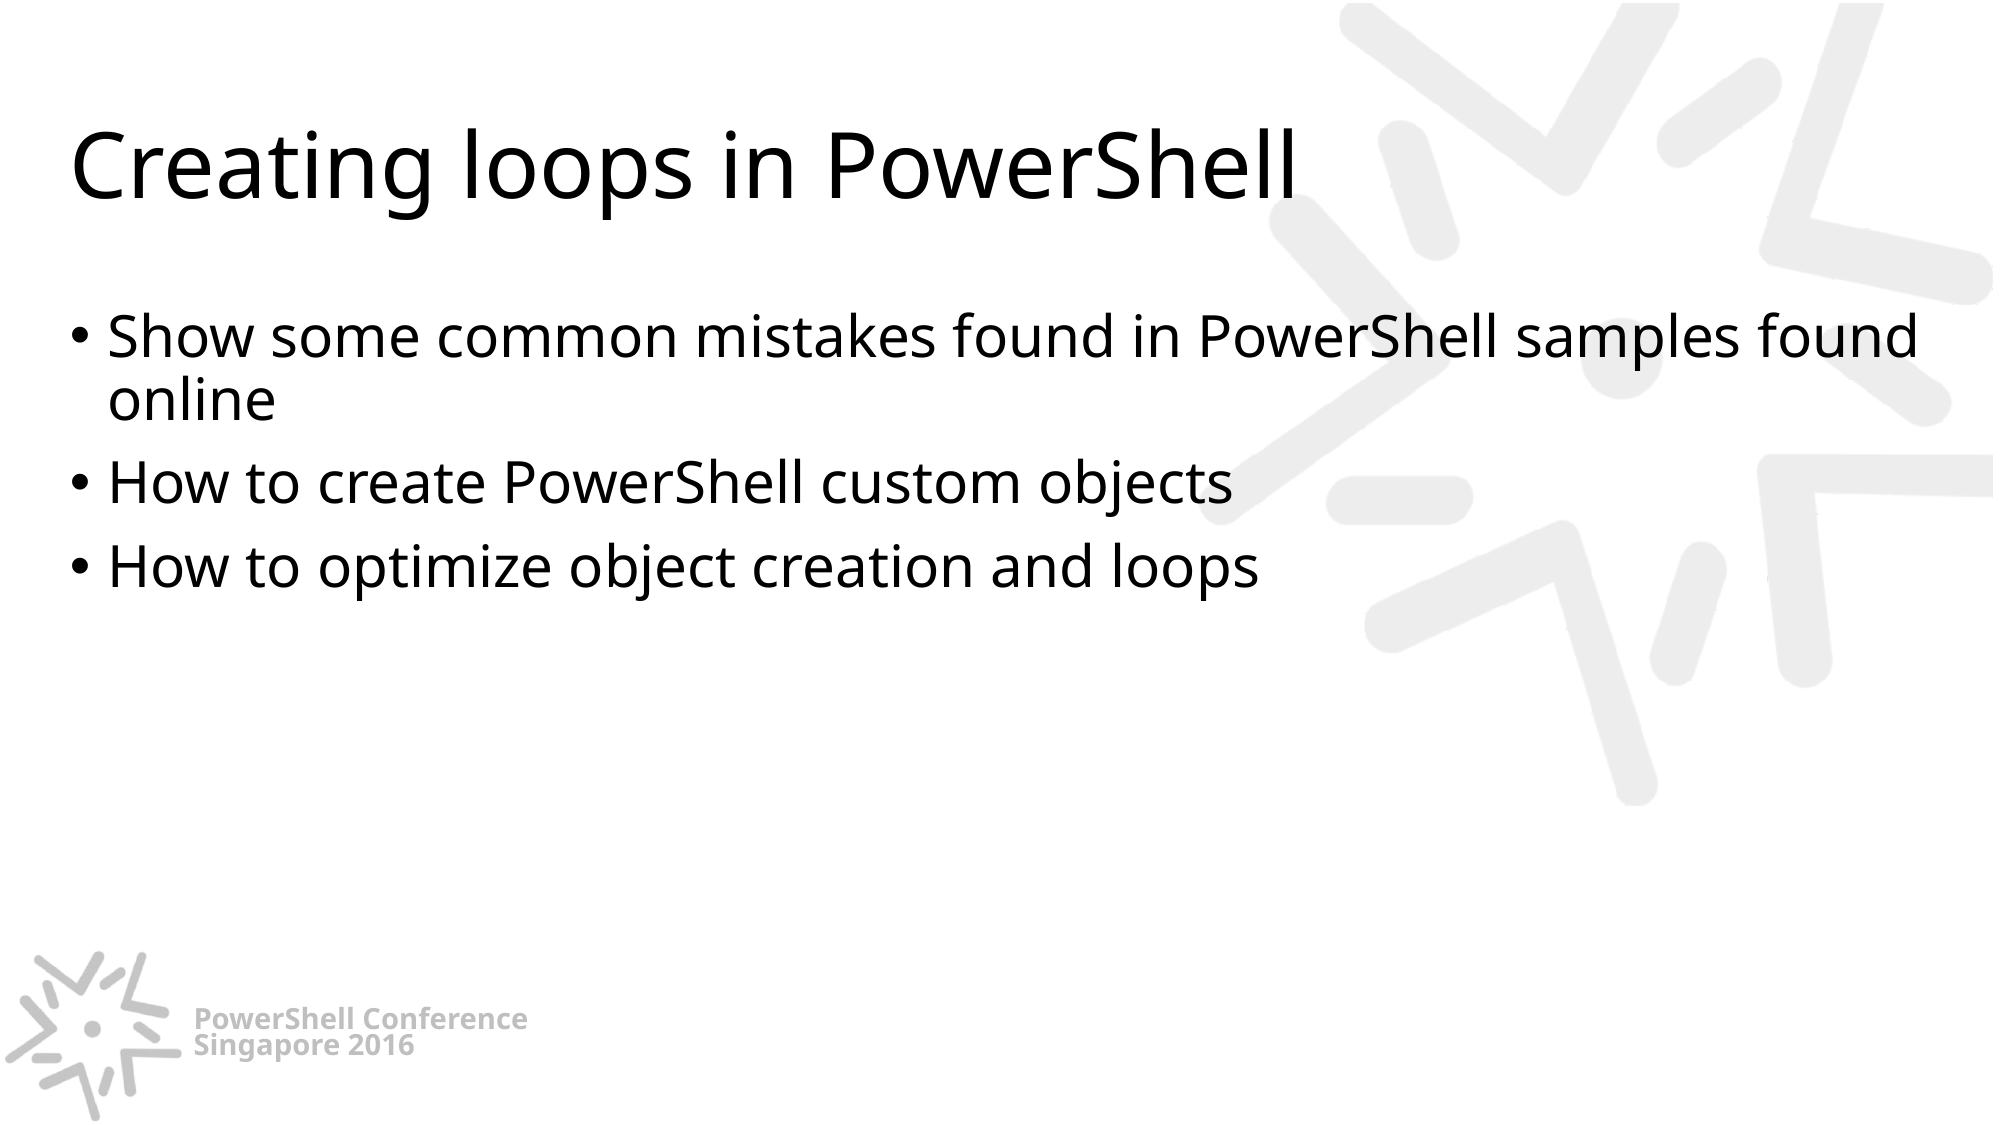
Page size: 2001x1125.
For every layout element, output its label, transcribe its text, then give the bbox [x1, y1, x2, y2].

title Creating loops in PowerShell [55, 59, 1953, 278]
list Show some common mistakes found in PowerShell samples found online How to create PowerShell custom objects How to optimize object creation and loops [55, 299, 1953, 1014]
picture [1190, 3, 1993, 806]
